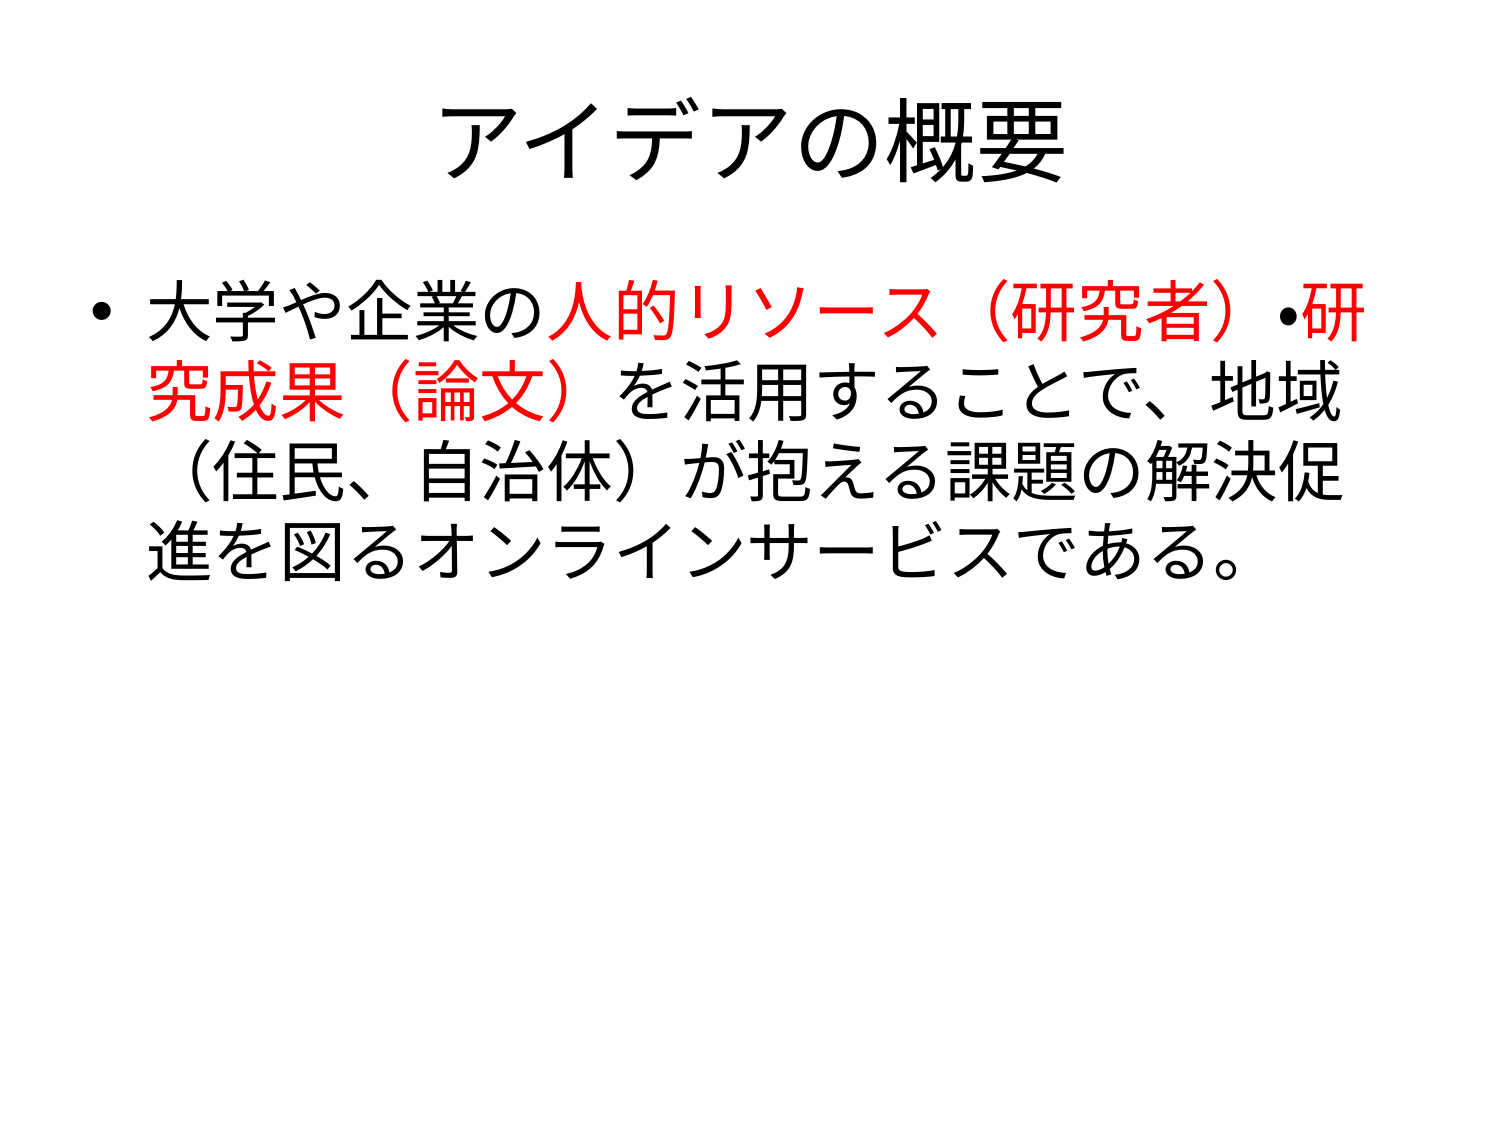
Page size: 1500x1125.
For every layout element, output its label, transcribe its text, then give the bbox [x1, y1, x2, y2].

list 大学や企業の人的リソース（研究者）・研究成果（論文）を活用することで、地域（住民、自治体）が抱える課題の解決促進を図るオンラインサービスである。 [75, 262, 1425, 1005]
title アイデアの概要 [75, 45, 1425, 233]
